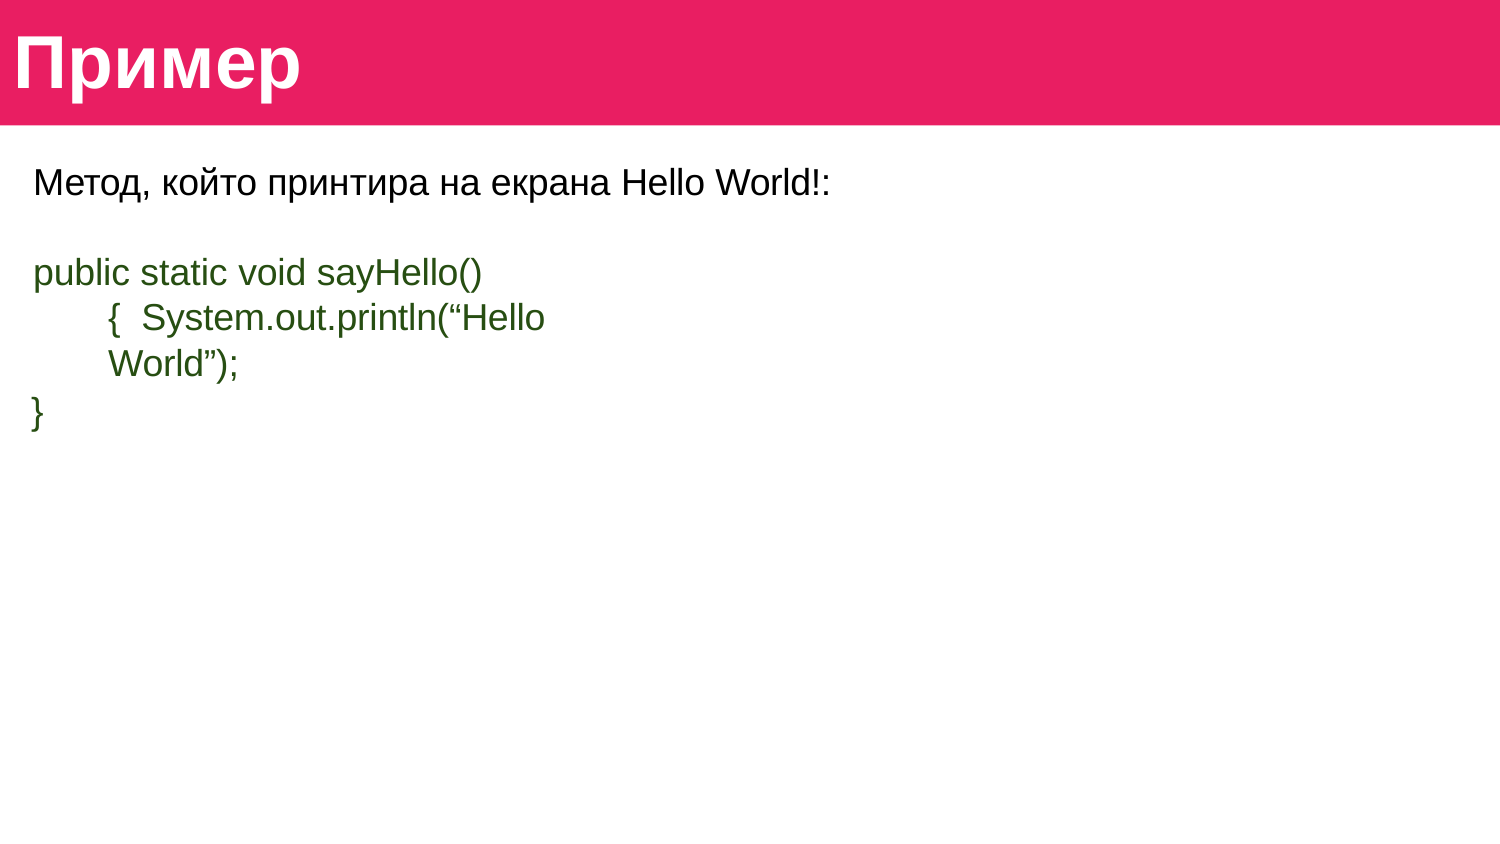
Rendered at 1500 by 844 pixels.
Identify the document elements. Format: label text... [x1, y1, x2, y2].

title Пример [11, 11, 305, 155]
text_box Метод, който принтира на екрана Hello World!: public static void sayHello() { System.out.println(“Hello World”); } [31, 155, 837, 432]
